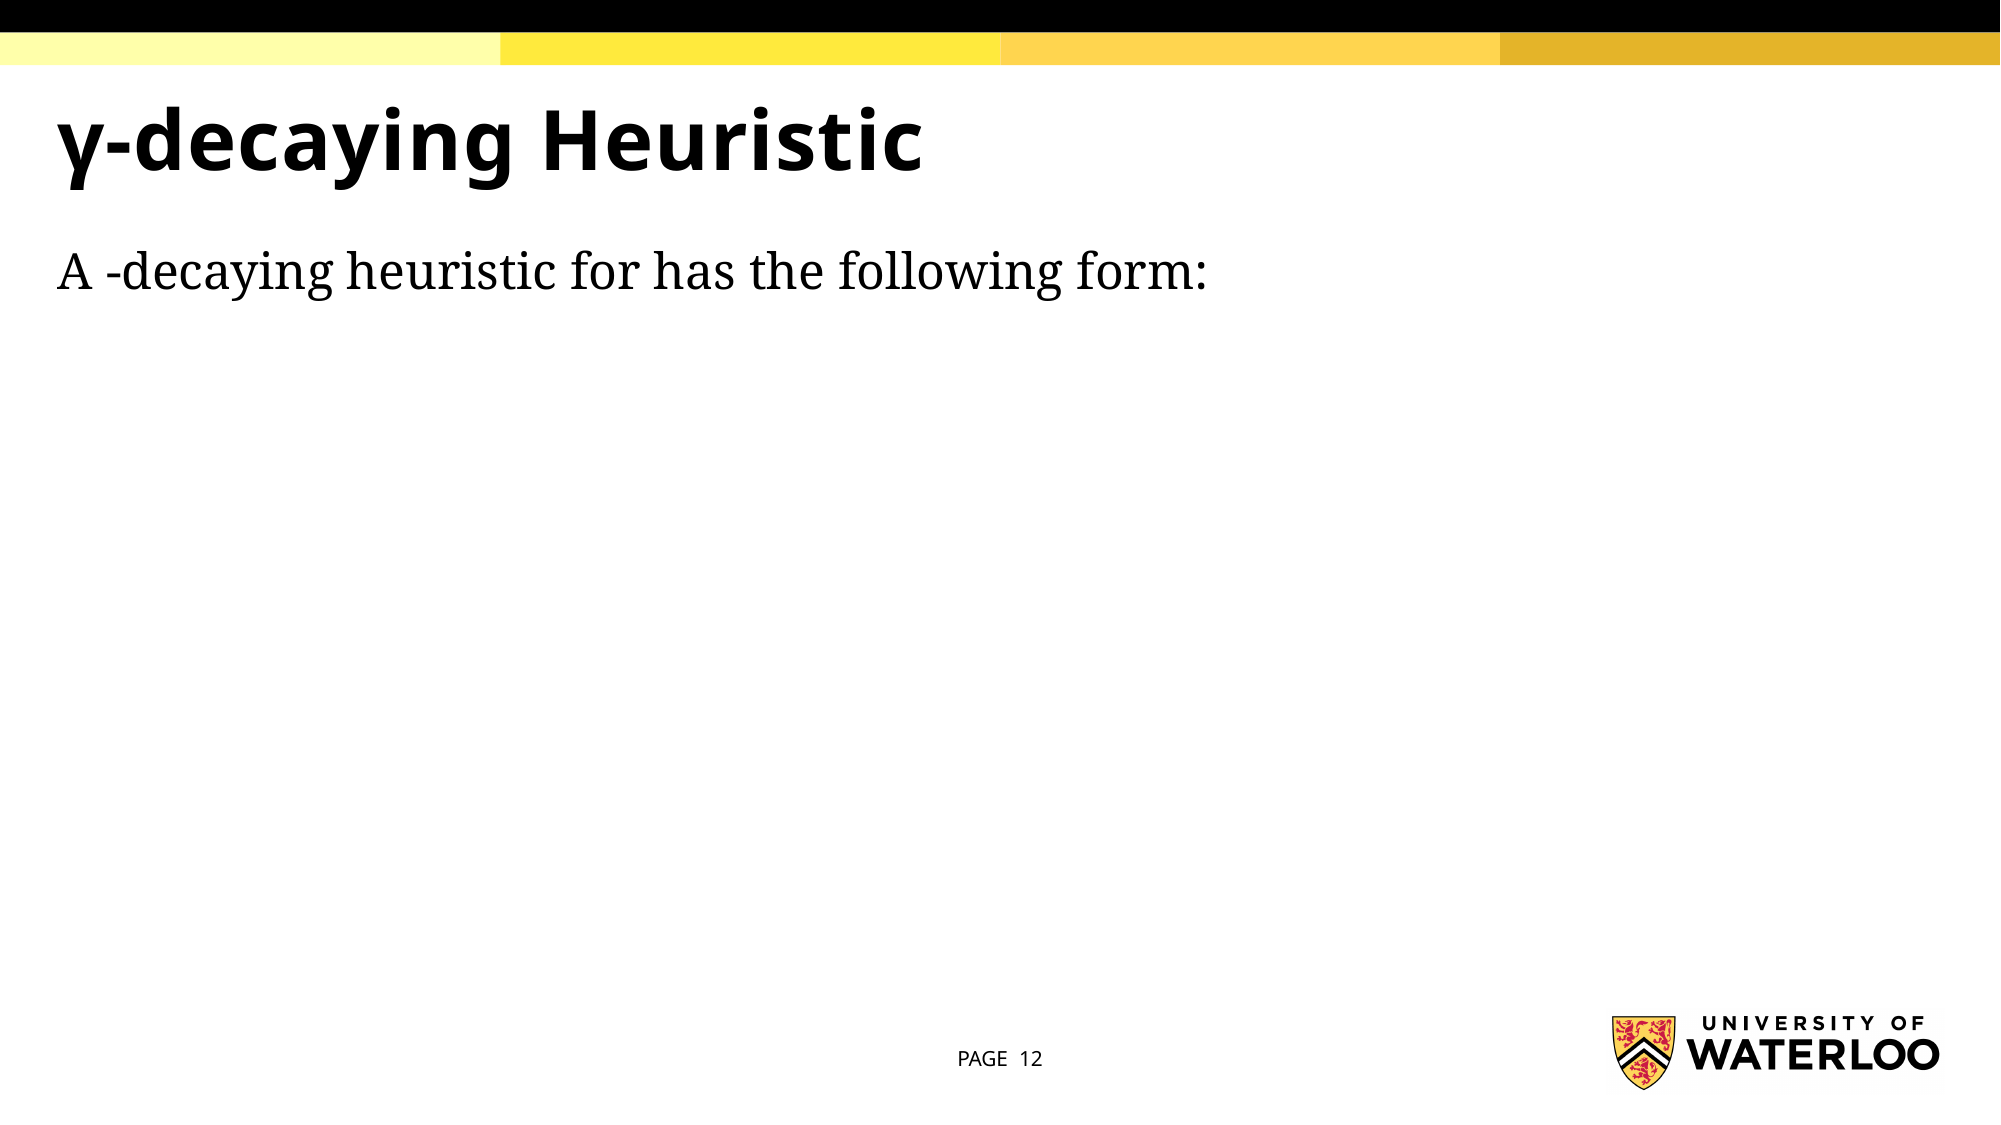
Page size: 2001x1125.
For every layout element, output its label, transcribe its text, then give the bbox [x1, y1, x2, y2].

slide_number PAGE 12 [916, 1039, 1084, 1081]
picture [1606, 1008, 1945, 1095]
title γ-decaying Heuristic [42, 71, 1941, 219]
